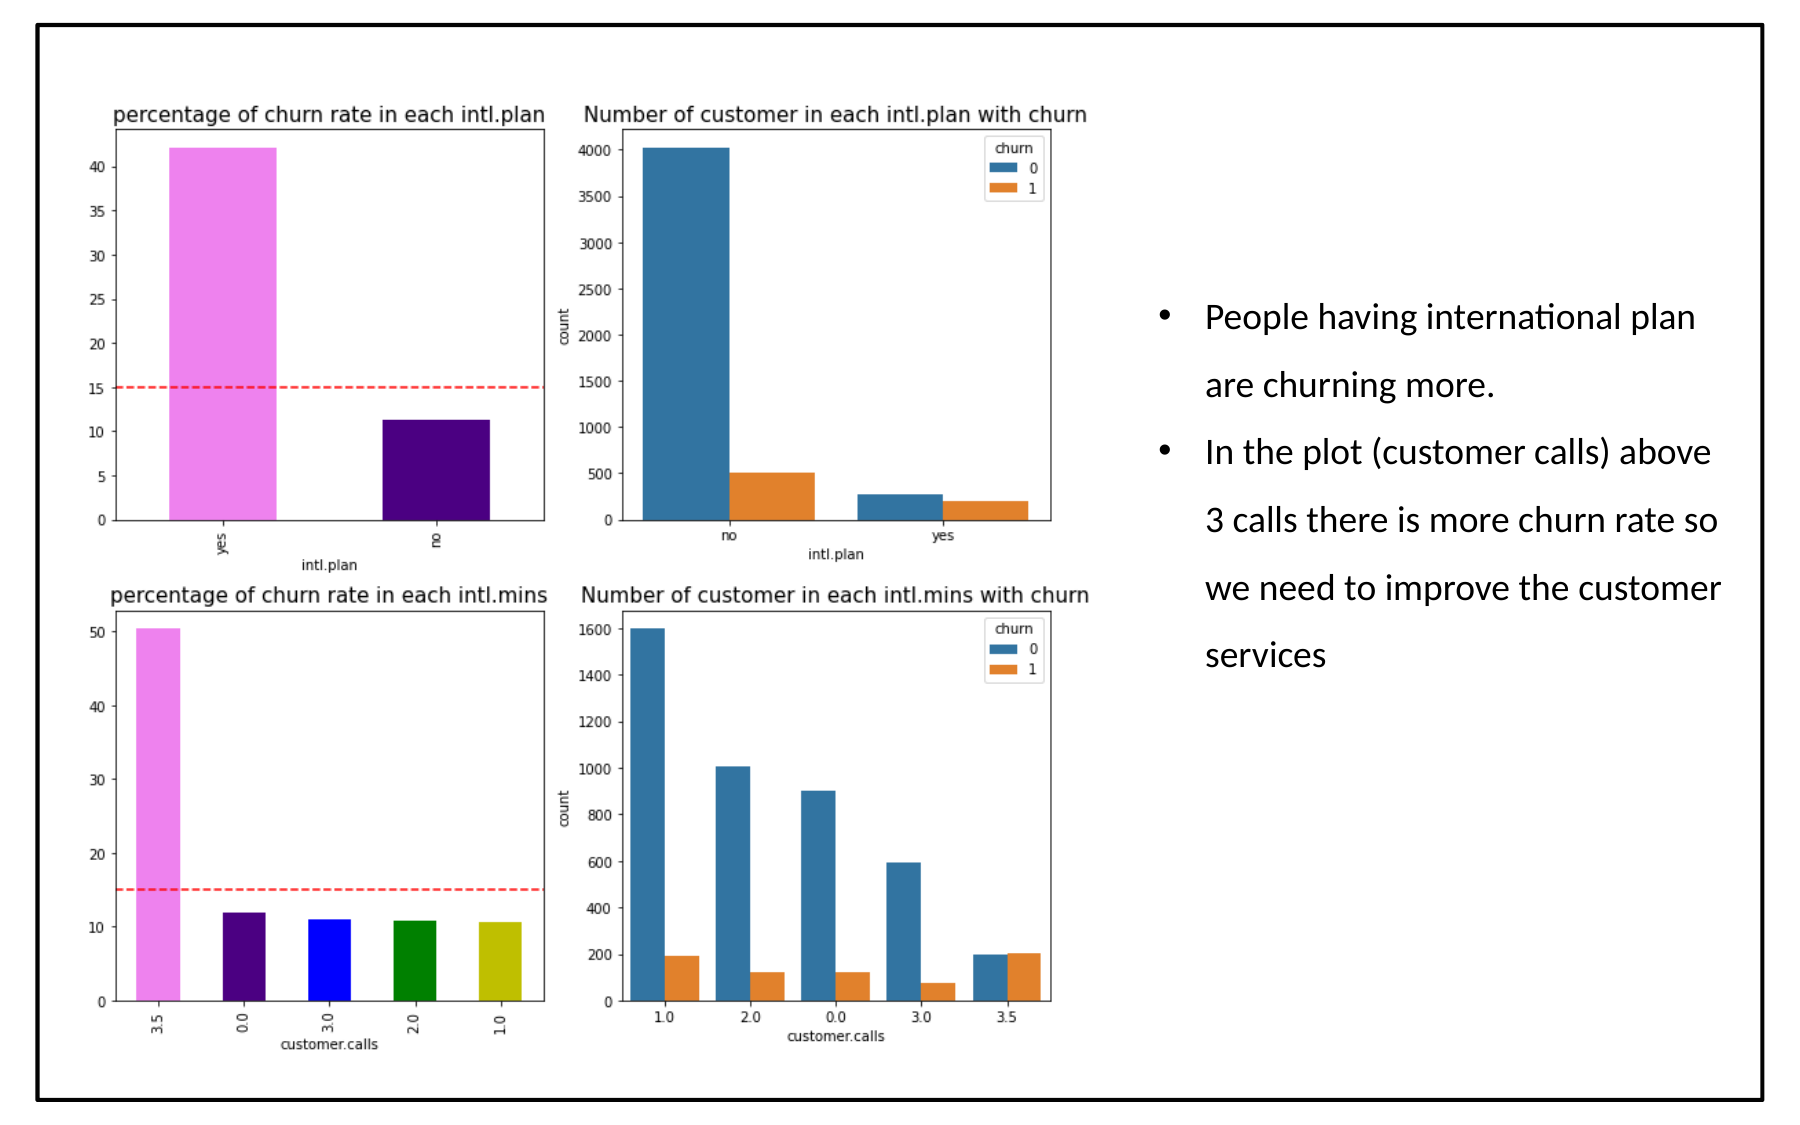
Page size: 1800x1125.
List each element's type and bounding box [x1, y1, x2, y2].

picture [62, 87, 1101, 1063]
text_box [35, 23, 1764, 1102]
